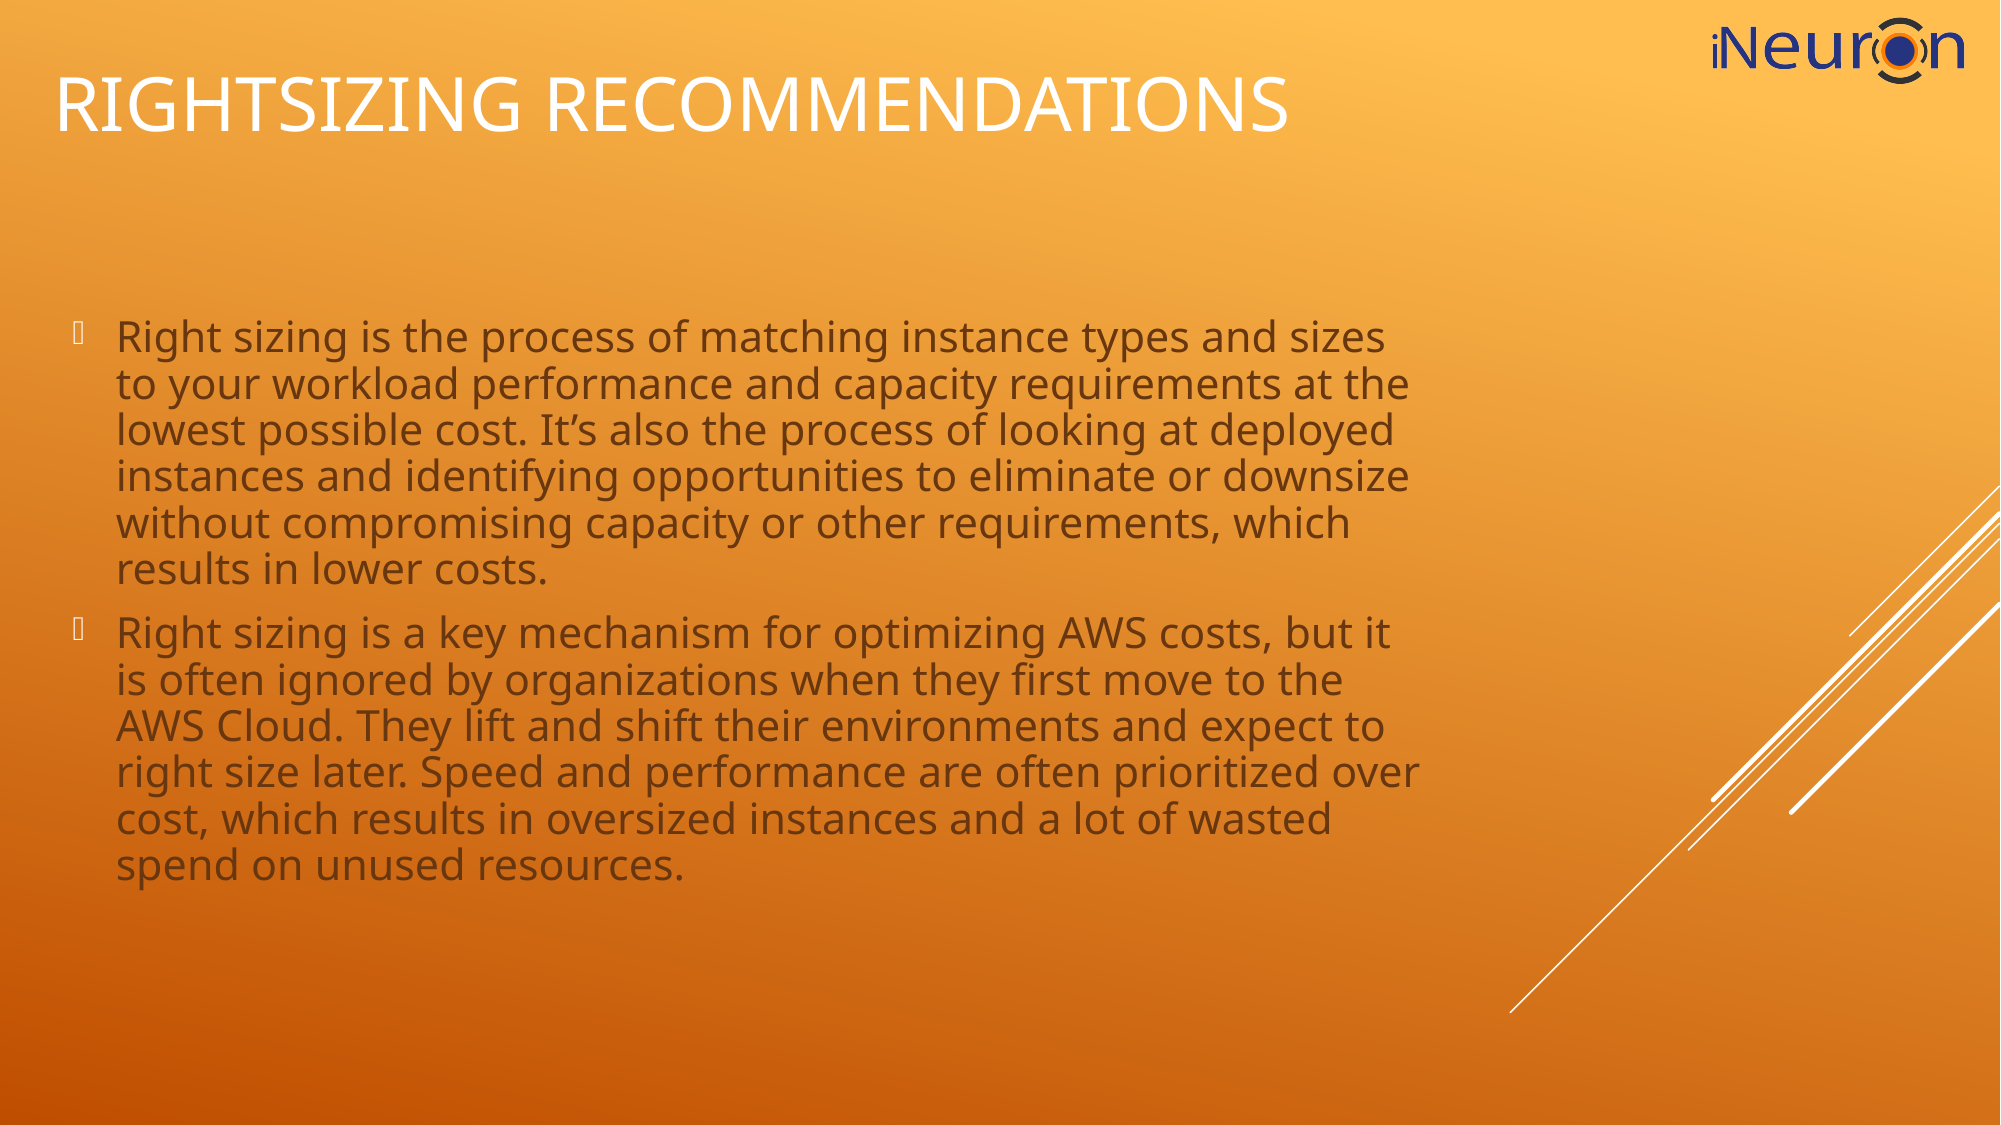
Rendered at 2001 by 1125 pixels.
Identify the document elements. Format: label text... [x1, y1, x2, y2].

list Right sizing is the process of matching instance types and sizes to your workload performance and capacity requirements at the lowest possible cost. It’s also the process of looking at deployed instances and identifying opportunities to eliminate or downsize without compromising capacity or other requirements, which results in lower costs. Right sizing is a key mechanism for optimizing AWS costs, but it is often ignored by organizations when they first move to the AWS Cloud. They lift and shift their environments and expect to right size later. Speed and performance are often prioritized over cost, which results in oversized instances and a lot of wasted spend on unused resources. [57, 308, 1458, 902]
title Rightsizing Recommendations [38, 23, 1439, 271]
picture [1708, 6, 1971, 87]
